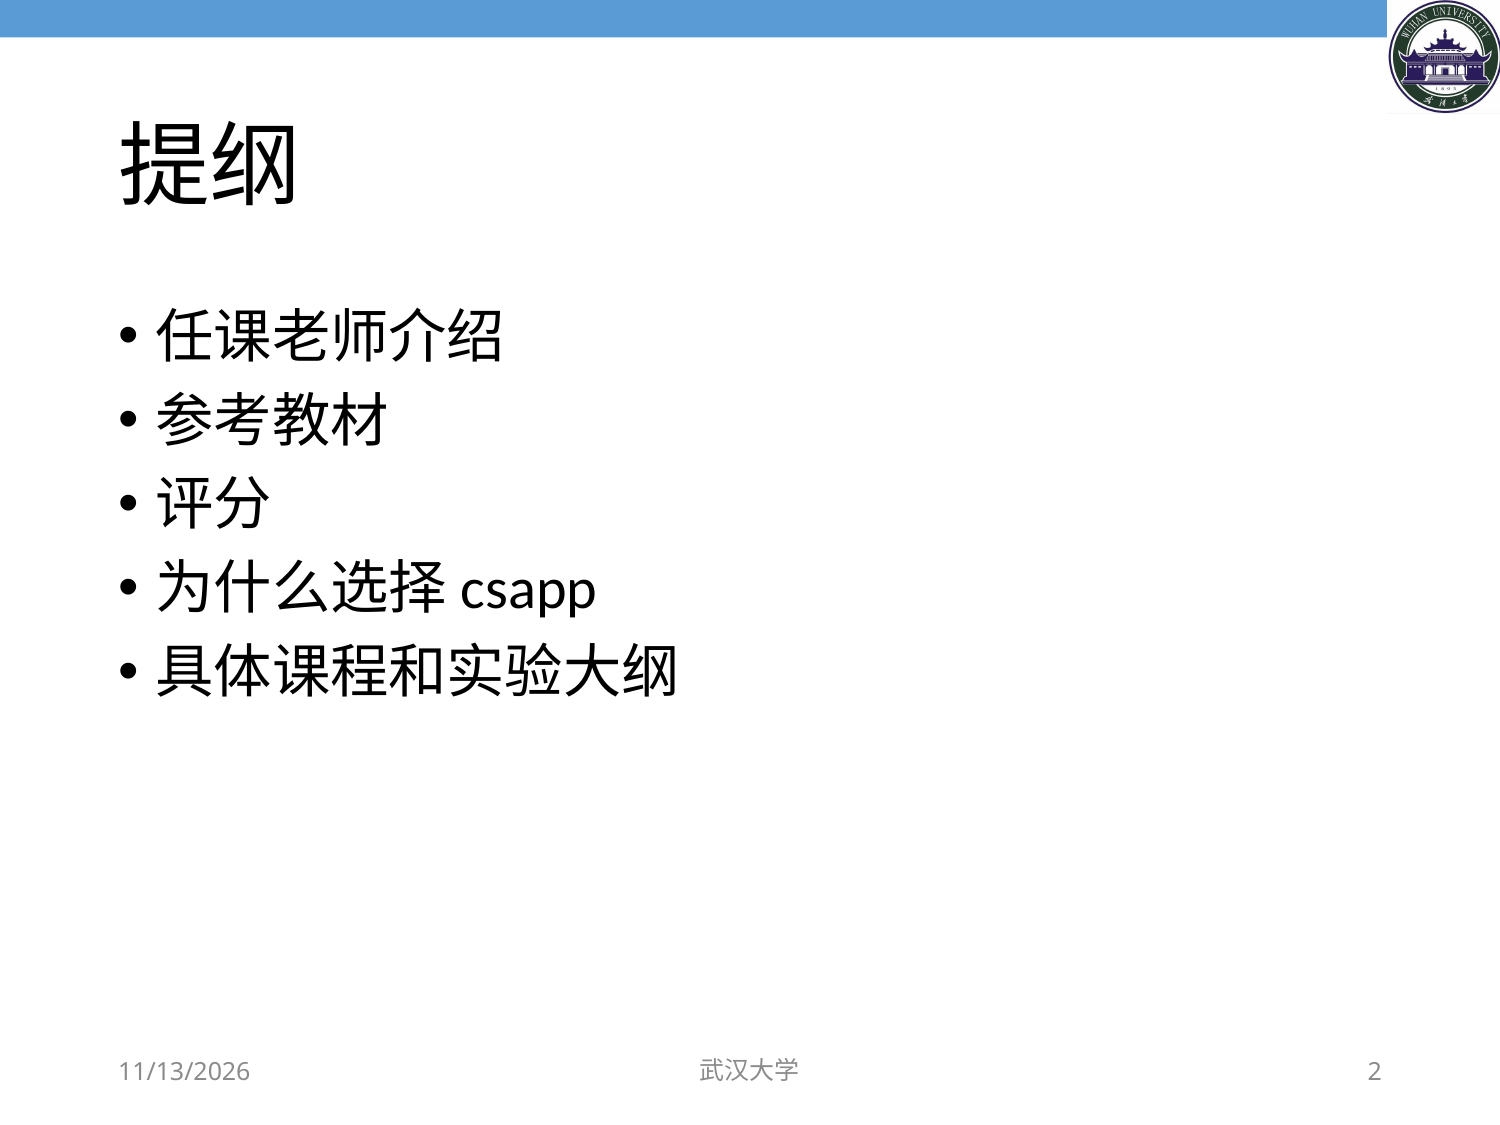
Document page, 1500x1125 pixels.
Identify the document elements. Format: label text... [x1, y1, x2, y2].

slide_number 2 [1059, 1042, 1397, 1103]
picture [1387, 0, 1500, 114]
footer 武汉大学 [496, 1042, 1004, 1103]
list 任课老师介绍 参考教材 评分 为什么选择csapp 具体课程和实验大纲 [103, 299, 1397, 1014]
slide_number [103, 1042, 441, 1103]
title 提纲 [103, 59, 1397, 278]
